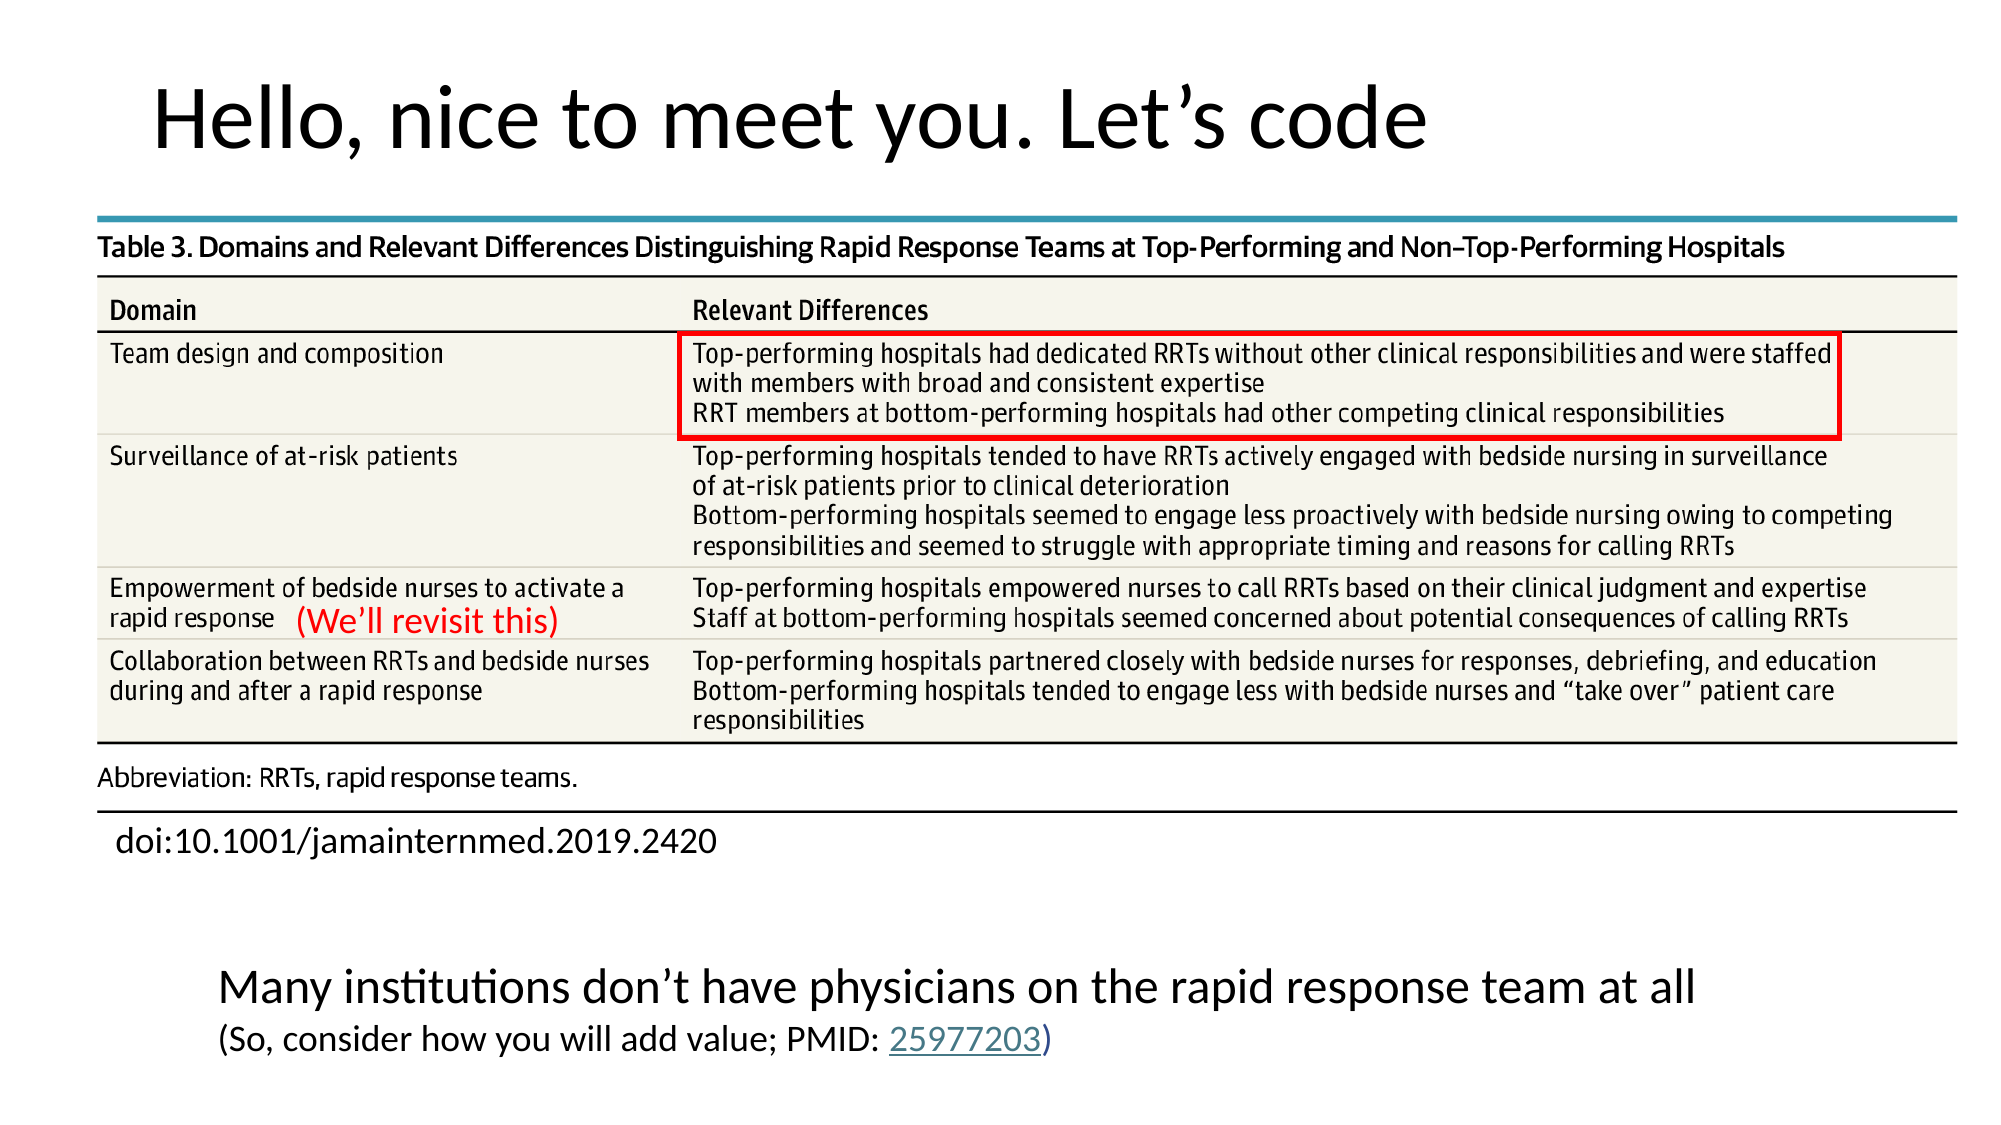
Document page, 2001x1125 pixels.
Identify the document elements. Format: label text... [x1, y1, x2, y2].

text_box doi:10.1001/jamainternmed.2019.2420 [100, 818, 733, 869]
picture [88, 207, 1966, 818]
title Hello, nice to meet you. Let’s code [137, 9, 1863, 207]
text_box Many institutions don’t have physicians on the rapid response team at all (So, consider how you will add value; PMID: 25977203) [202, 946, 1723, 1066]
